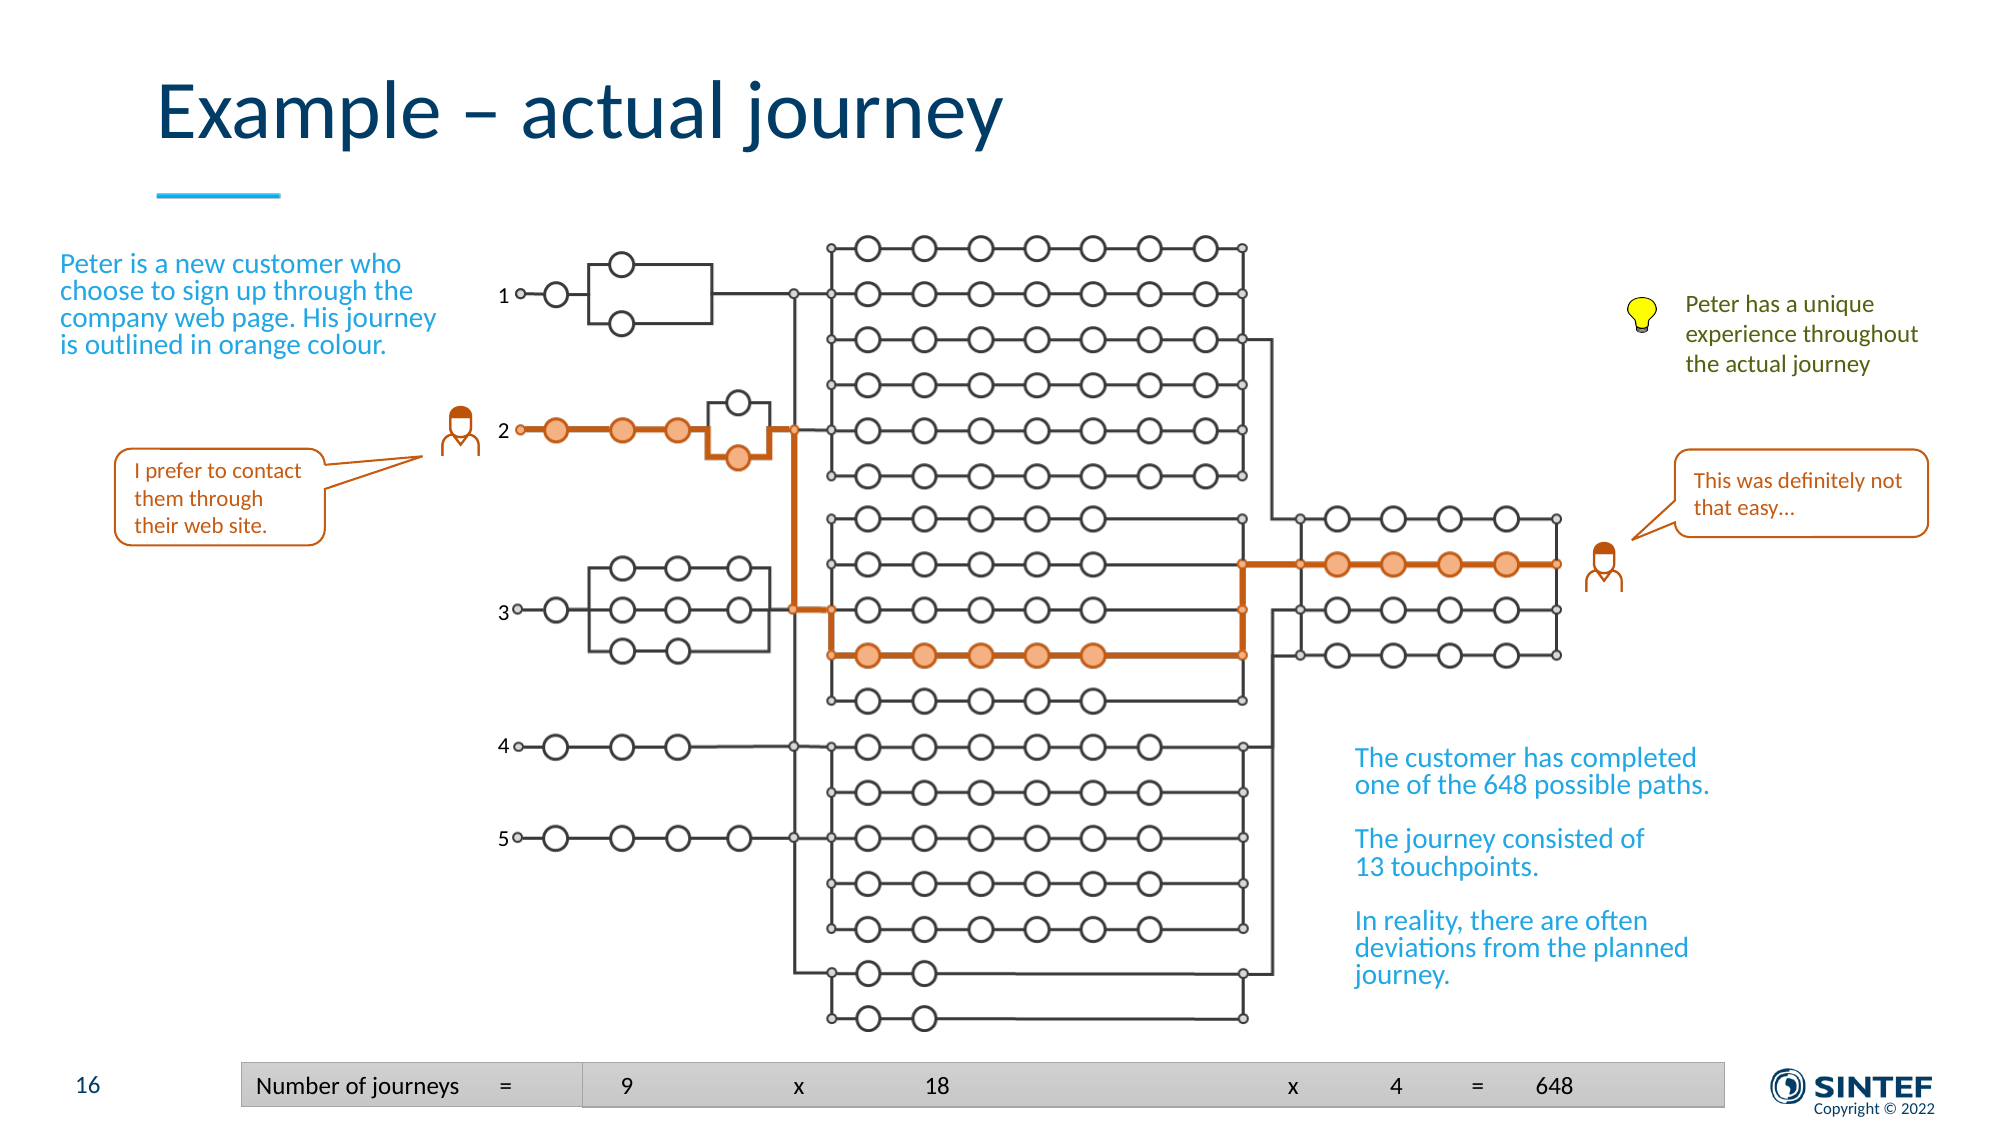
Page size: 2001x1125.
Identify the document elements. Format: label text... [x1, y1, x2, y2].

picture [1584, 538, 1623, 592]
text_box The customer has completed one of the 648 possible paths. The journey consisted of 13 touchpoints. In reality, there are often deviations from the planned journey. [1562, 738, 1747, 998]
title Example – actual journey [156, 54, 1634, 200]
text_box 1 [482, 273, 512, 316]
text_box 4 [482, 723, 512, 766]
text_box Peter has a unique experience throughout the actual journey [1670, 280, 1956, 385]
text_box I prefer to contact them through their web site. [113, 447, 423, 547]
slide_number 16 [75, 1068, 126, 1099]
text_box Peter is a new customer who choose to sign up through the company web page. His journey is outlined in orange colour. [45, 244, 459, 368]
text_box 2 [482, 408, 512, 451]
text_box 5 [482, 816, 512, 859]
text_box 9 x 18 x 4 = 648 [583, 1062, 1725, 1107]
text_box Number of journeys = [241, 1062, 583, 1107]
picture [1770, 1068, 1932, 1104]
text_box This was definitely not that easy… [1631, 448, 1930, 542]
picture [512, 235, 1562, 1032]
picture [441, 402, 480, 457]
text_box 3 [482, 590, 512, 633]
picture [1627, 297, 1657, 333]
